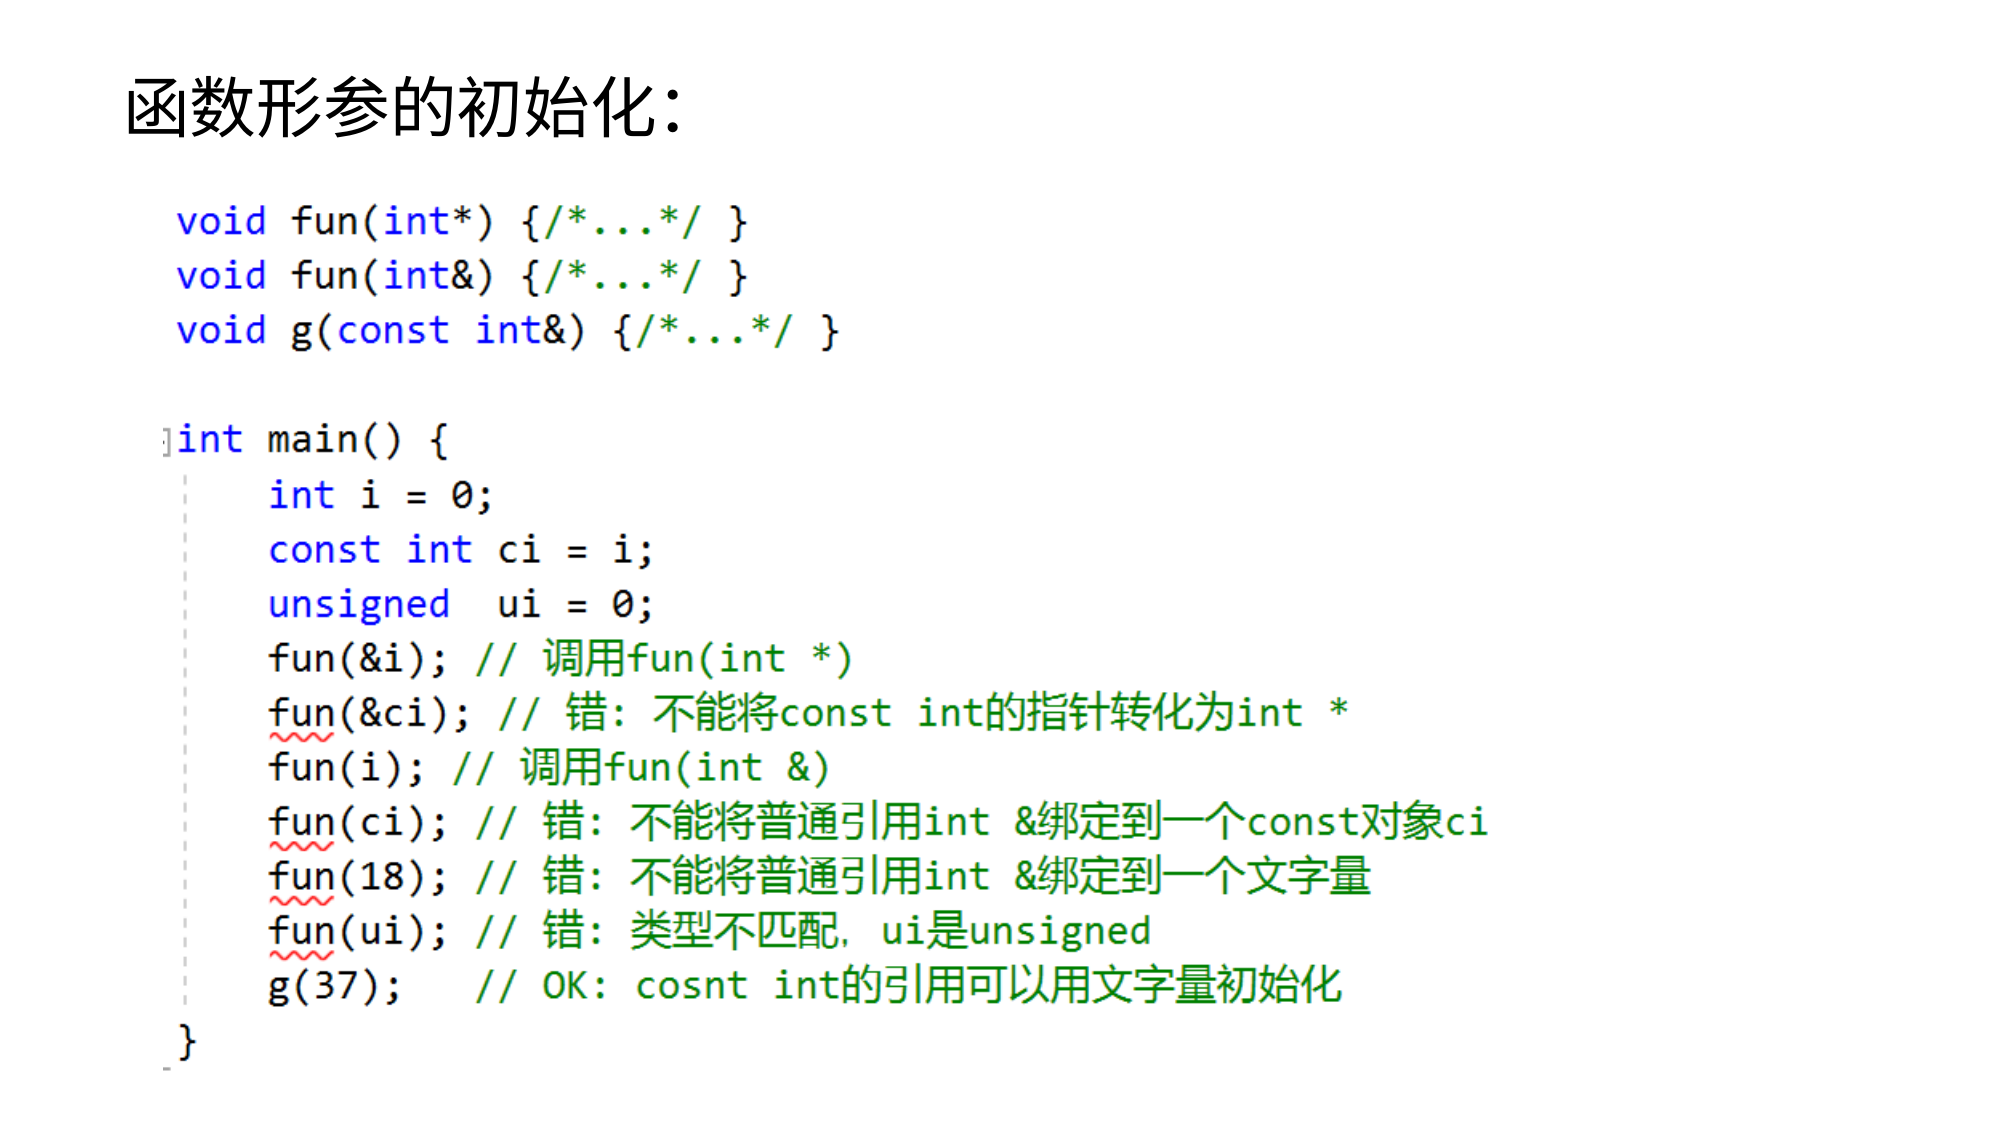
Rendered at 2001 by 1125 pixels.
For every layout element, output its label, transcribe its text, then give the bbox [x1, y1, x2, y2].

text_box 函数形参的初始化： [108, 58, 944, 153]
picture [163, 188, 1496, 1082]
